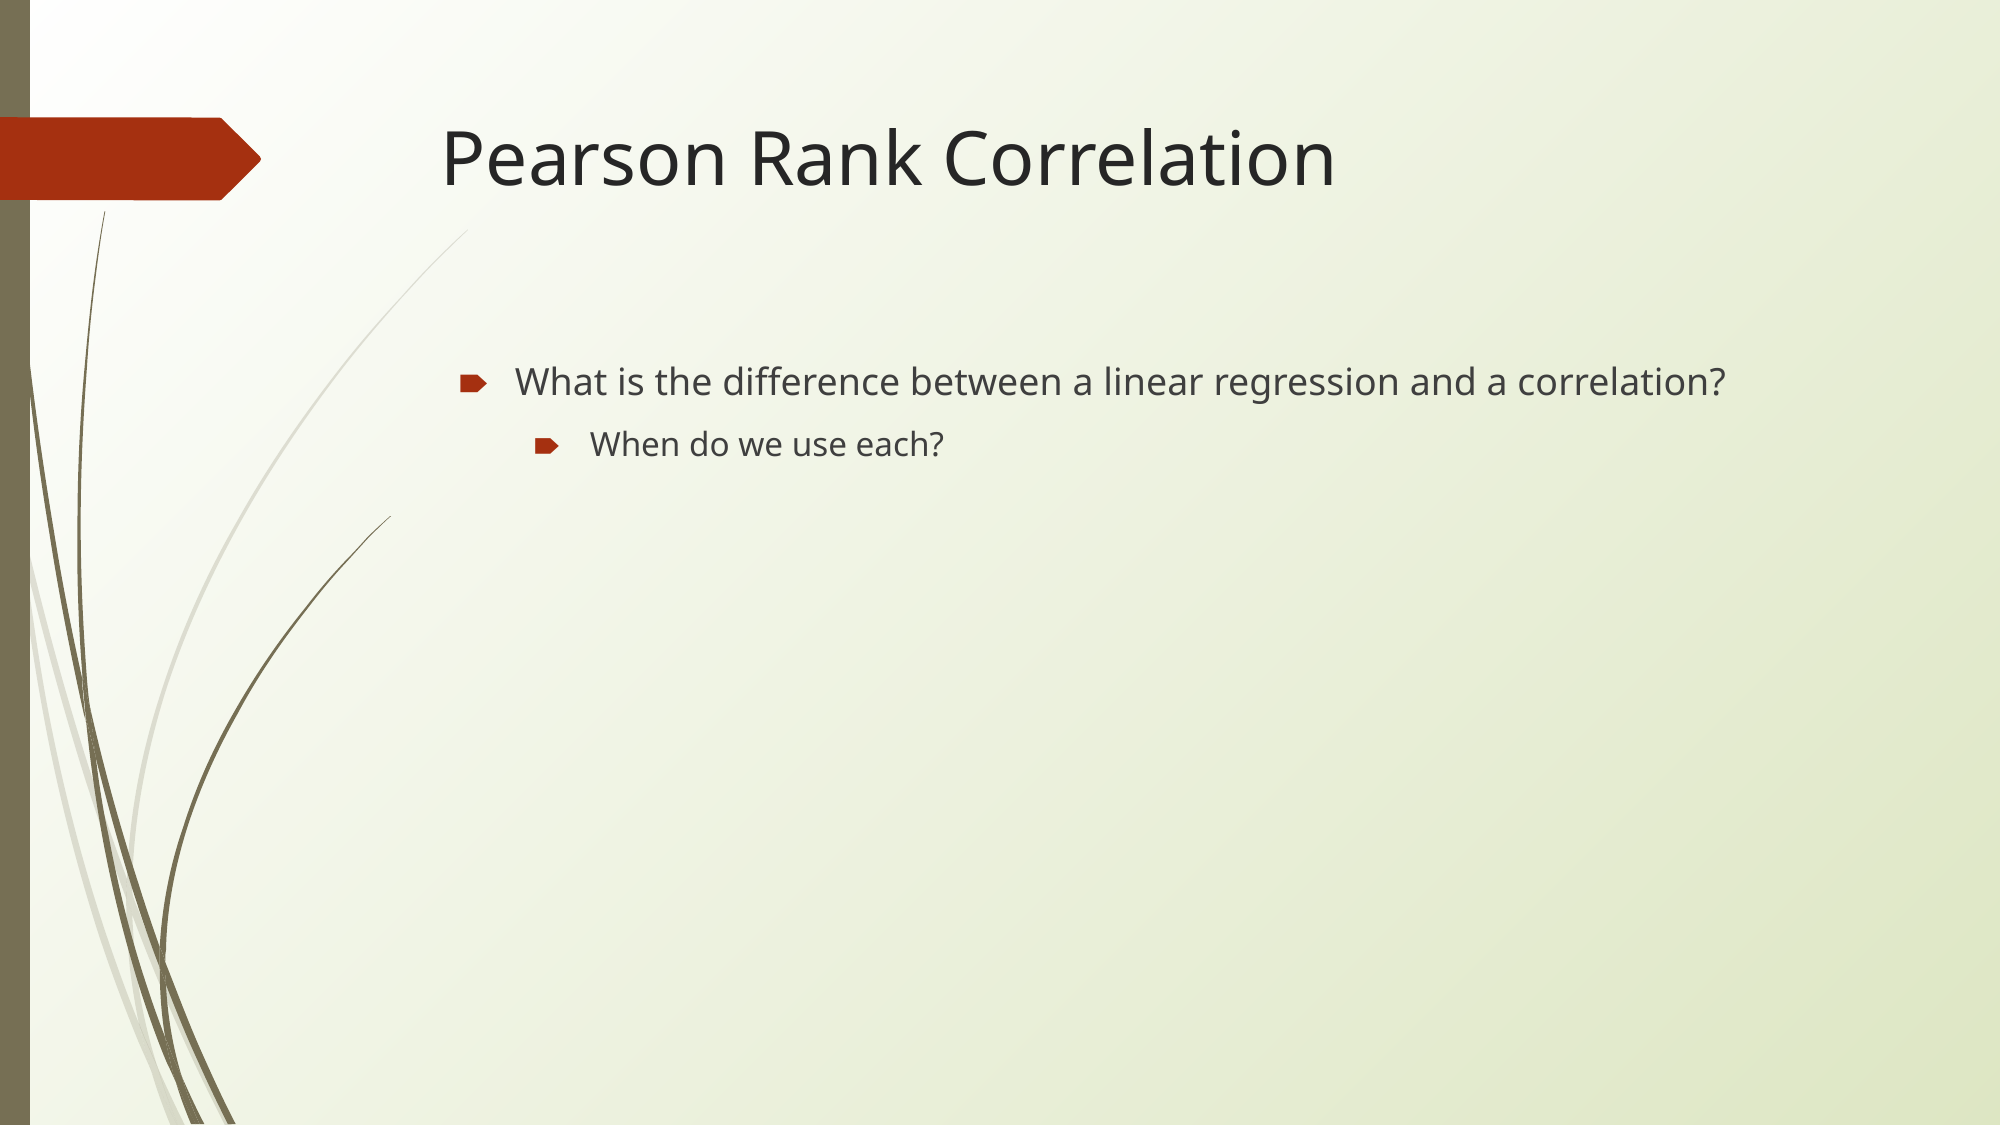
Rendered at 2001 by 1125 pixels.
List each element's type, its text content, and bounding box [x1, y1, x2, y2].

title Pearson Rank Correlation [425, 102, 1888, 313]
list What is the difference between a linear regression and a correlation? When do we use each? [424, 350, 1888, 970]
